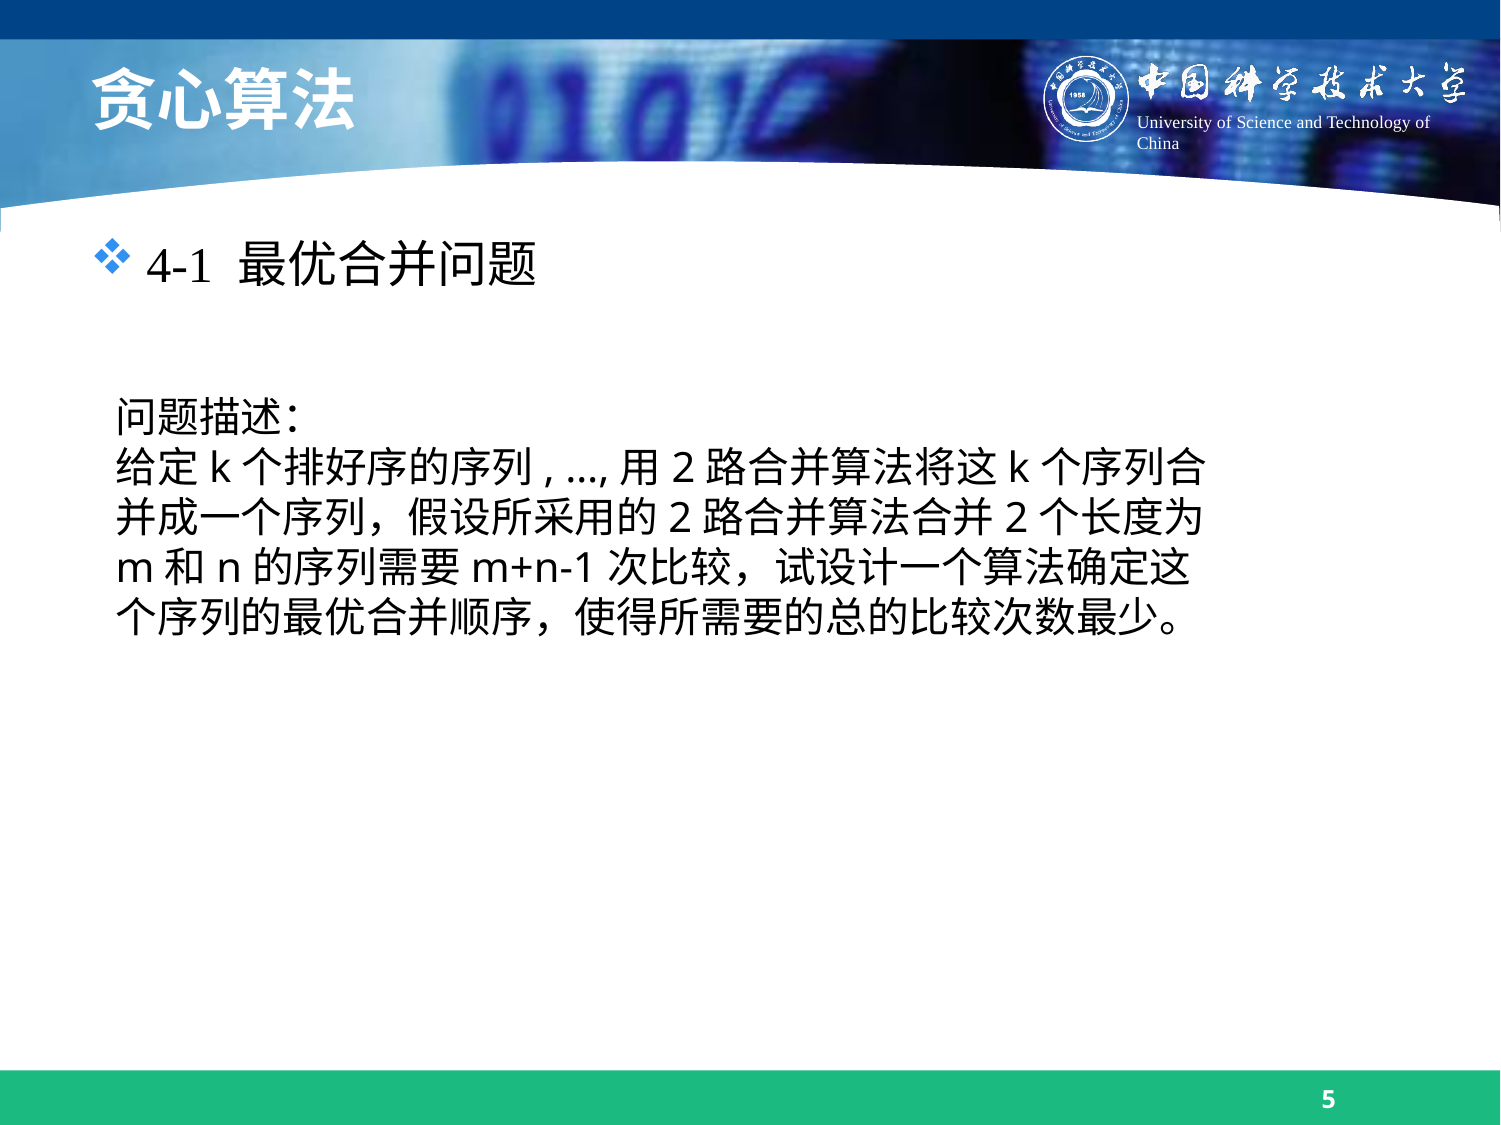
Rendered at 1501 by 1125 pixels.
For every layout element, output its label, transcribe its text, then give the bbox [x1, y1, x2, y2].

list 4-1 最优合并问题 [74, 224, 1426, 343]
title 贪心算法 [74, 49, 1426, 146]
picture [0, 40, 1501, 227]
